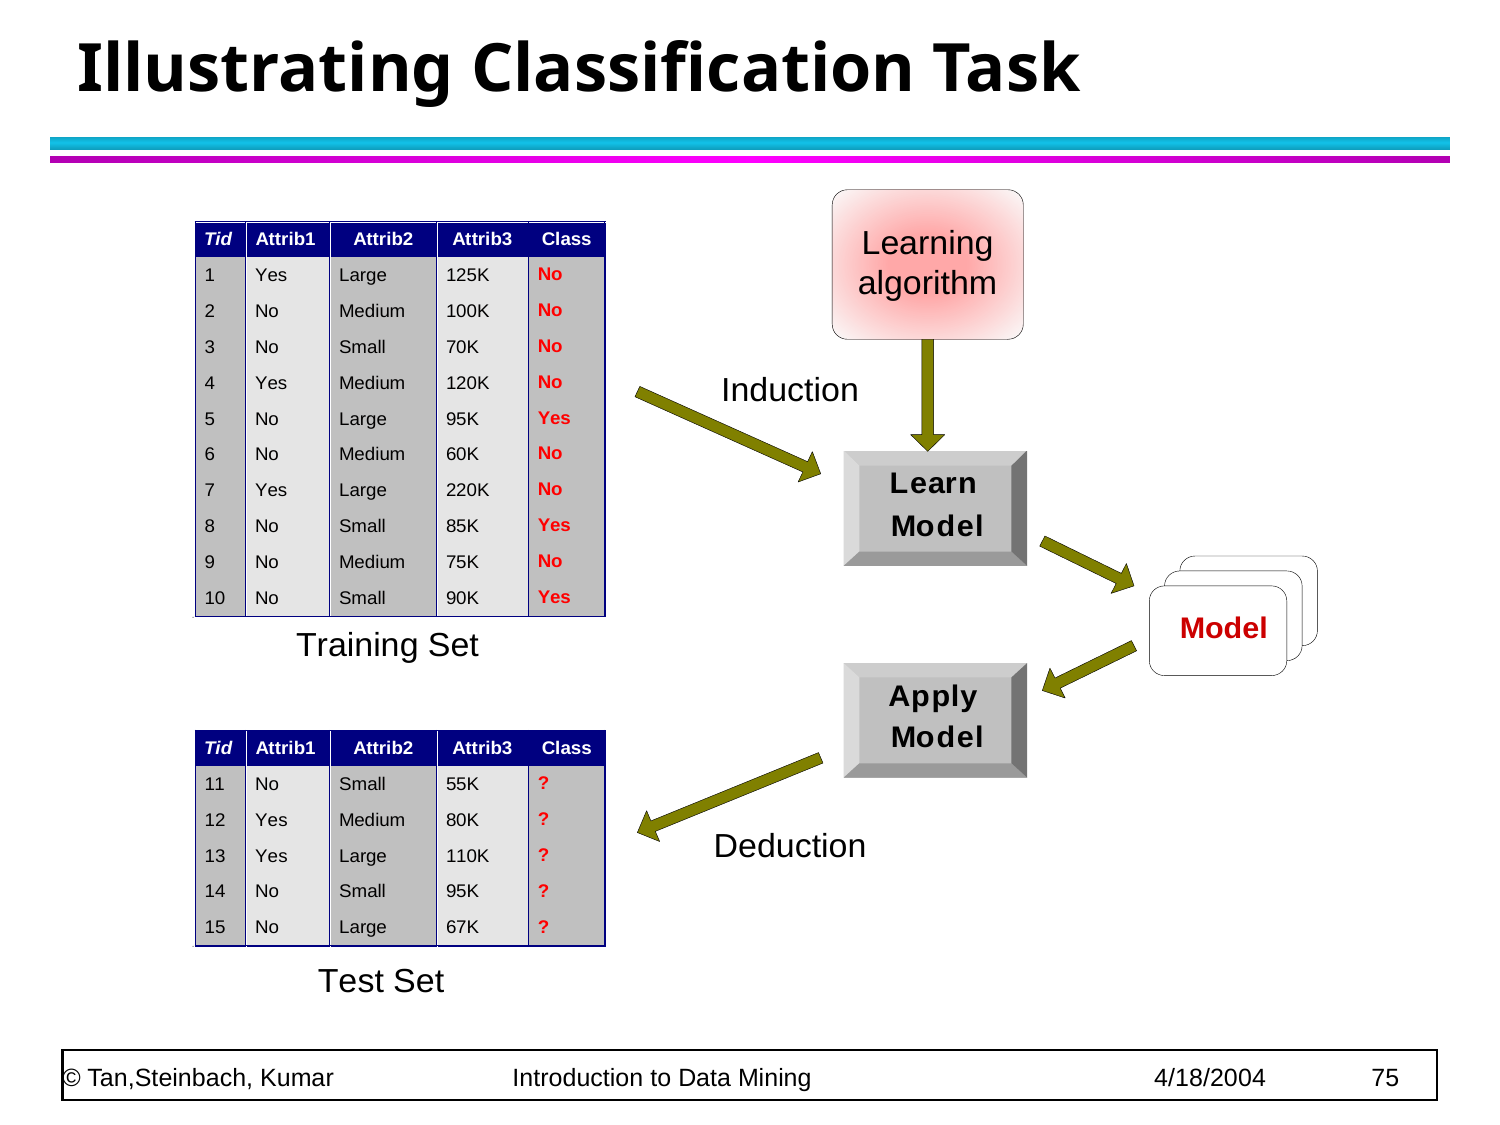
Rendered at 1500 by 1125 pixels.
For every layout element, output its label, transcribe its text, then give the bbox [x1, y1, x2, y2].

title Illustrating Classification Task [61, 24, 1422, 113]
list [179, 187, 1320, 1038]
